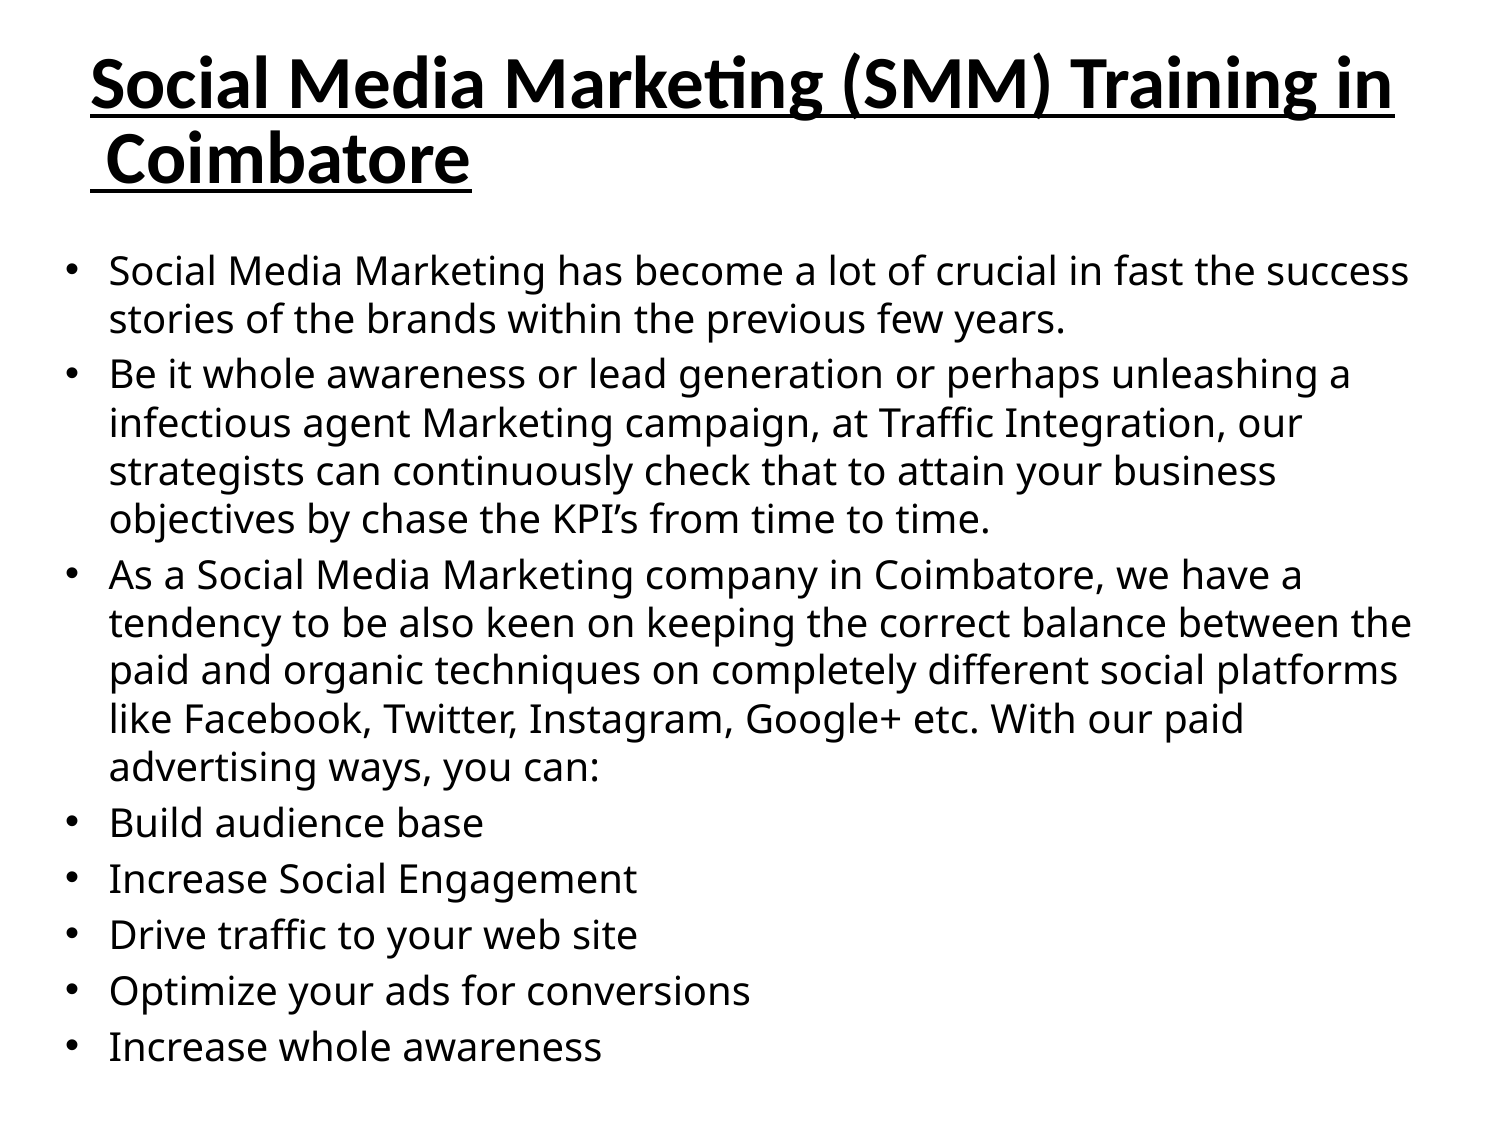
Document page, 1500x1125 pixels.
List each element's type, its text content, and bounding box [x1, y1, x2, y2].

title Social Media Marketing (SMM) Training in Coimbatore [75, 75, 1425, 237]
list Social Media Marketing has become a lot of crucial in fast the success stories of the brands within the previous few years. Be it whole awareness or lead generation or perhaps unleashing a infectious agent Marketing campaign, at Traffic Integration, our strategists can continuously check that to attain your business objectives by chase the KPI’s from time to time. As a Social Media Marketing company in Coimbatore, we have a tendency to be also keen on keeping the correct balance between the paid and organic techniques on completely different social platforms like Facebook, Twitter, Instagram, Google+ etc. With our paid advertising ways, you can: Build audience base Increase Social Engagement Drive traffic to your web site Optimize your ads for conversions Increase whole awareness [50, 237, 1438, 1088]
